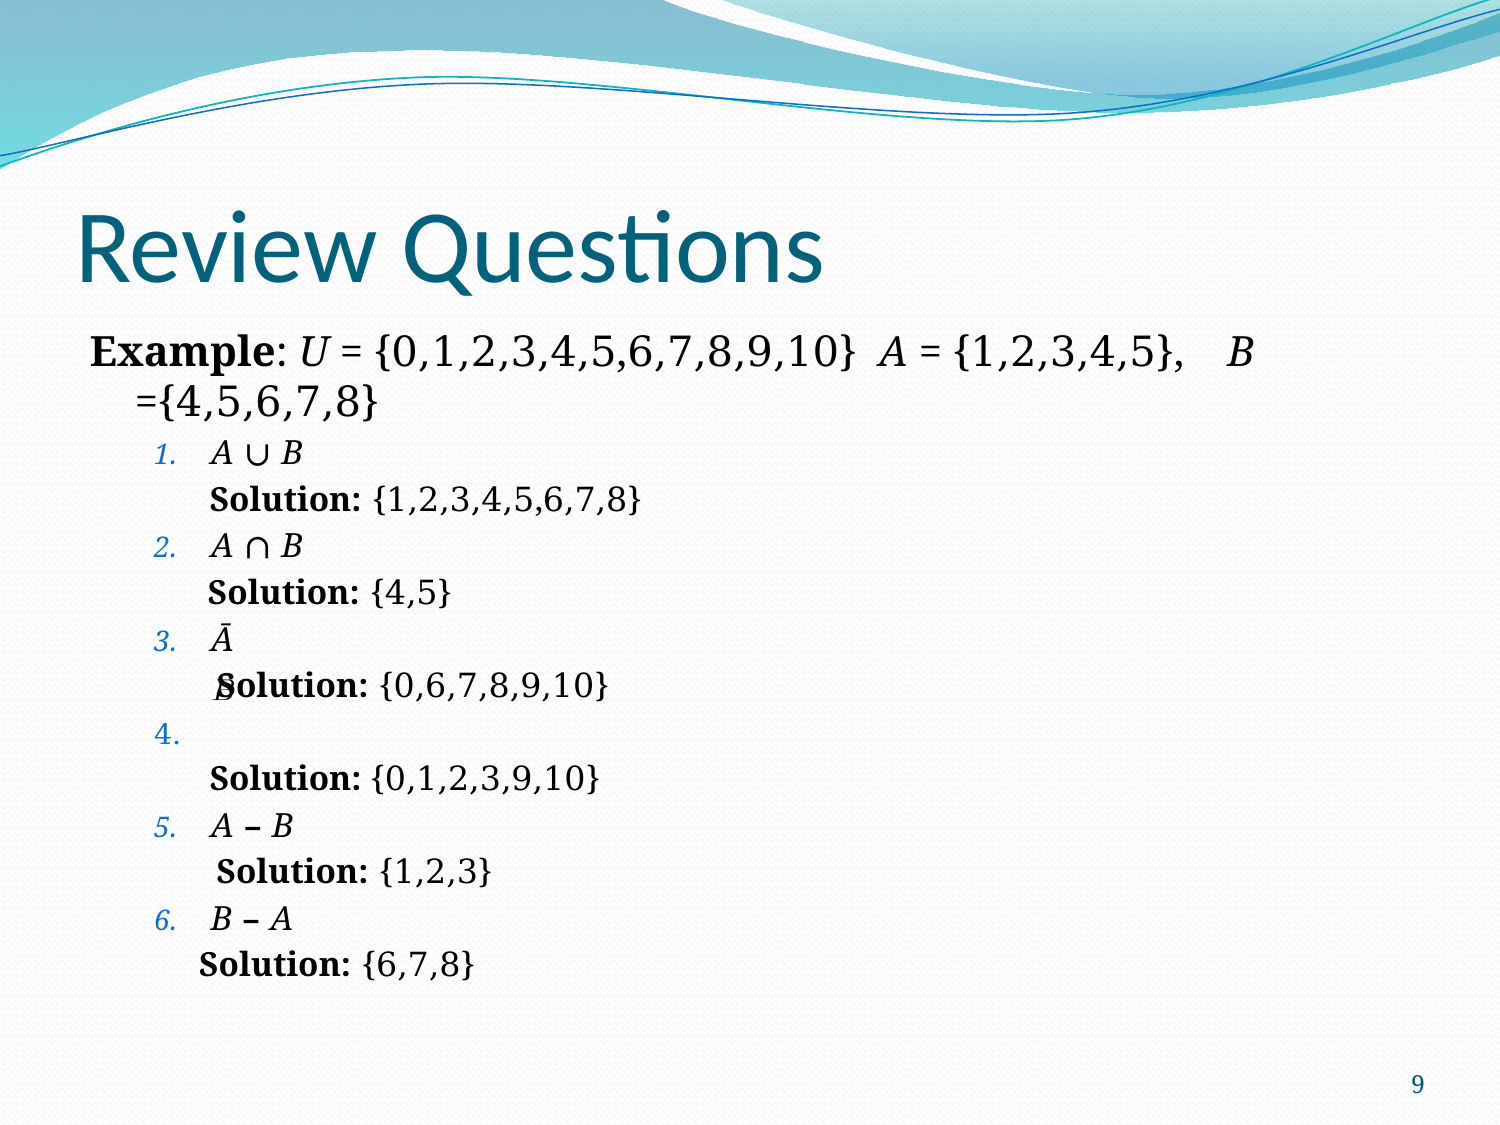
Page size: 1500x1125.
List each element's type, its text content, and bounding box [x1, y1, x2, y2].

slide_number 9 [1299, 1042, 1425, 1103]
table_cell 0 [205, 676, 239, 714]
picture [212, 674, 234, 700]
title Review Questions [75, 115, 1425, 303]
list Example: U = {0,1,2,3,4,5,6,7,8,9,10} A = {1,2,3,4,5}, B ={4,5,6,7,8} A ∪ B Solution: {1,2,3,4,5,6,7,8} A ∩ B Solution: {4,5} Ā Solution: {0,6,7,8,9,10} Solution: {0,1,2,3,9,10} A – B Solution: {1,2,3} B – A Solution: {6,7,8} [75, 317, 1425, 1038]
